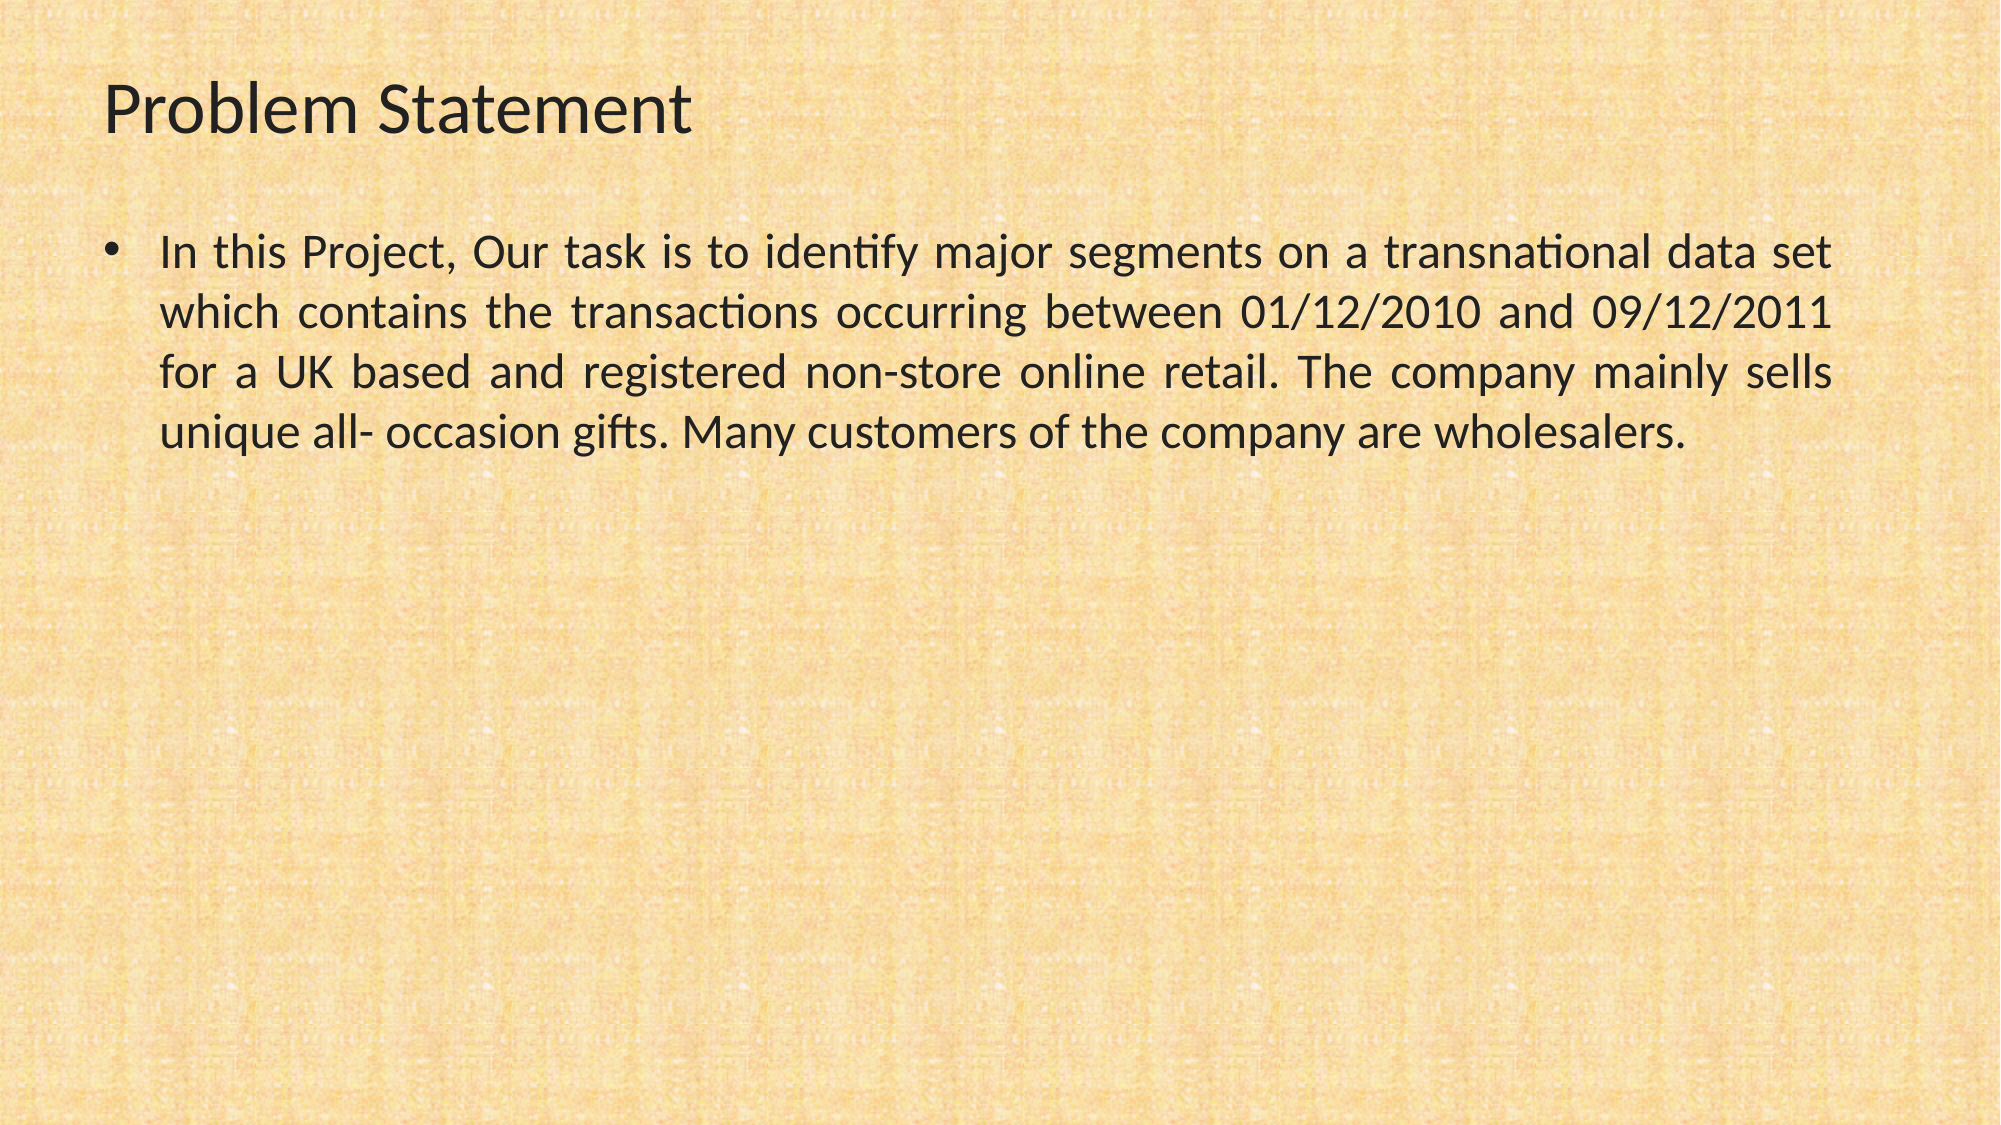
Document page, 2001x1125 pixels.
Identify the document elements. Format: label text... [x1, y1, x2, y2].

text_box In this Project, Our task is to identify major segments on a transnational data set which contains the transactions occurring between 01/12/2010 and 09/12/2011 for a UK based and registered non-store online retail. The company mainly sells unique all- occasion gifts. Many customers of the company are wholesalers. [88, 210, 1849, 466]
text_box Problem Statement [88, 50, 1120, 156]
picture [0, 0, 2001, 1125]
